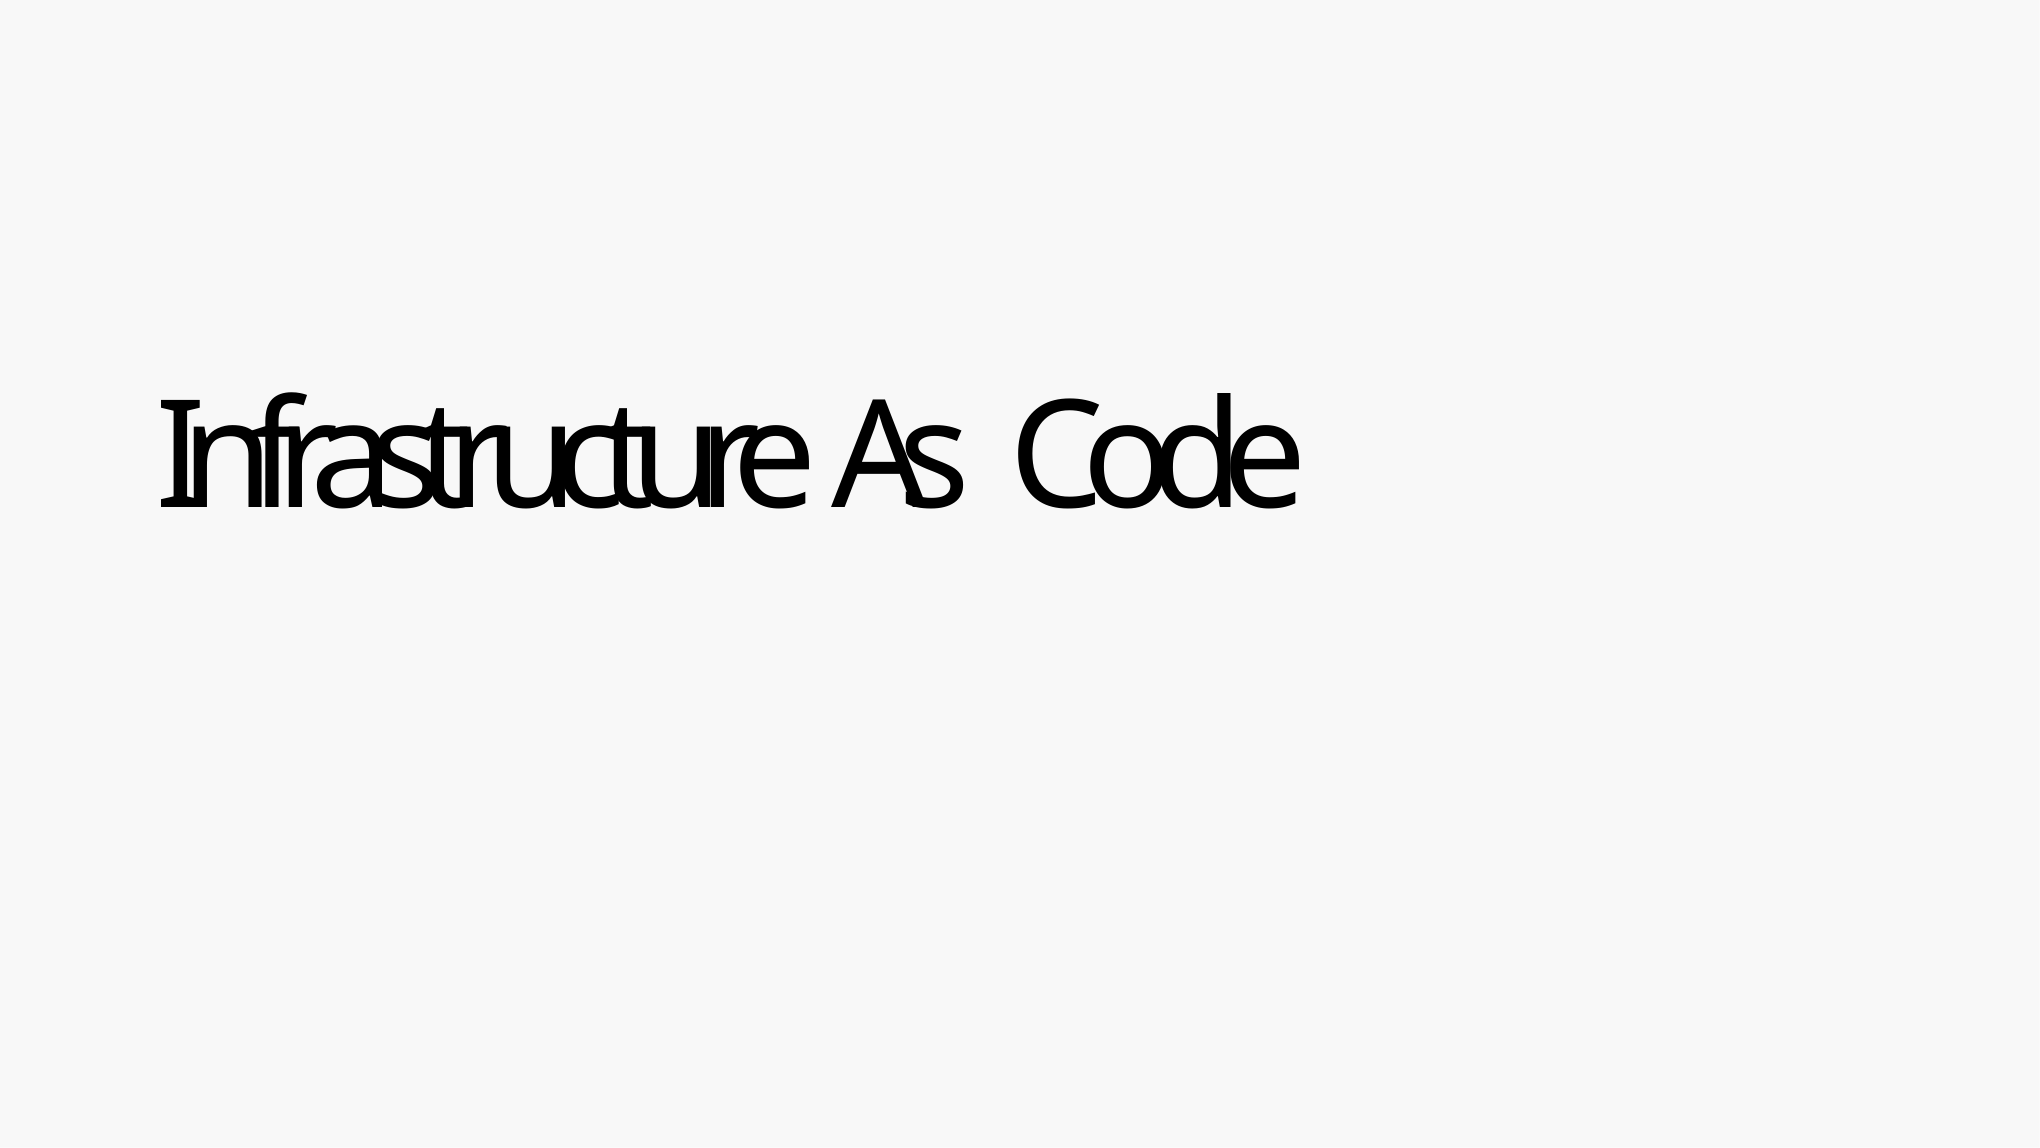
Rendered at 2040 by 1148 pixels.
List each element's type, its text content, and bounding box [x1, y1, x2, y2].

title Infrastructure As Code [153, 355, 1888, 550]
